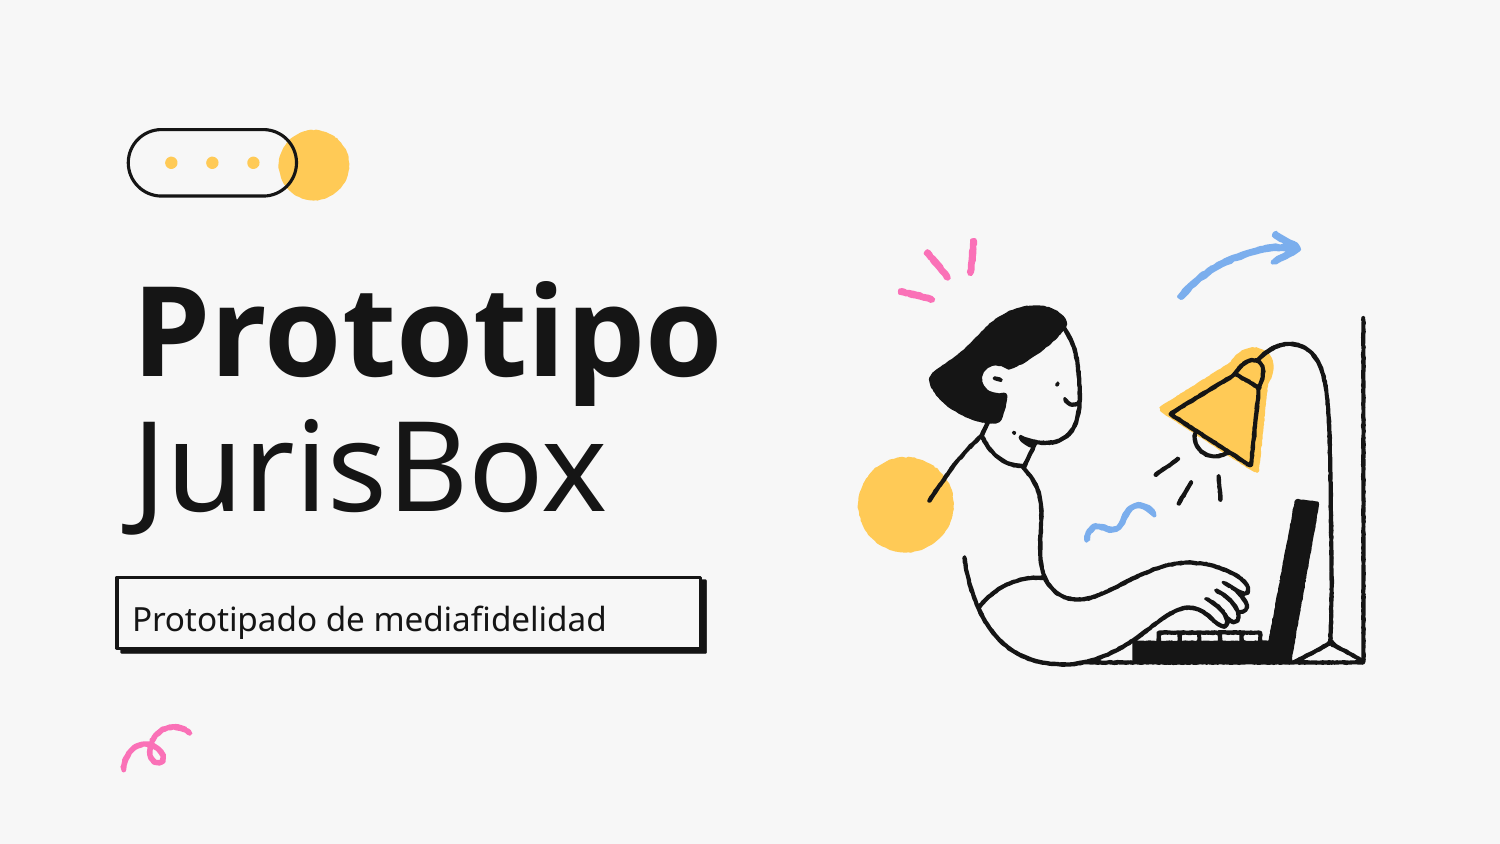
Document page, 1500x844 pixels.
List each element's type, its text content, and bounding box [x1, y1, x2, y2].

subtitle Prototipado de mediafidelidad [115, 576, 702, 650]
title Prototipo JurisBox [116, 258, 809, 549]
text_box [857, 218, 1367, 668]
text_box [128, 129, 351, 201]
text_box [120, 723, 193, 773]
